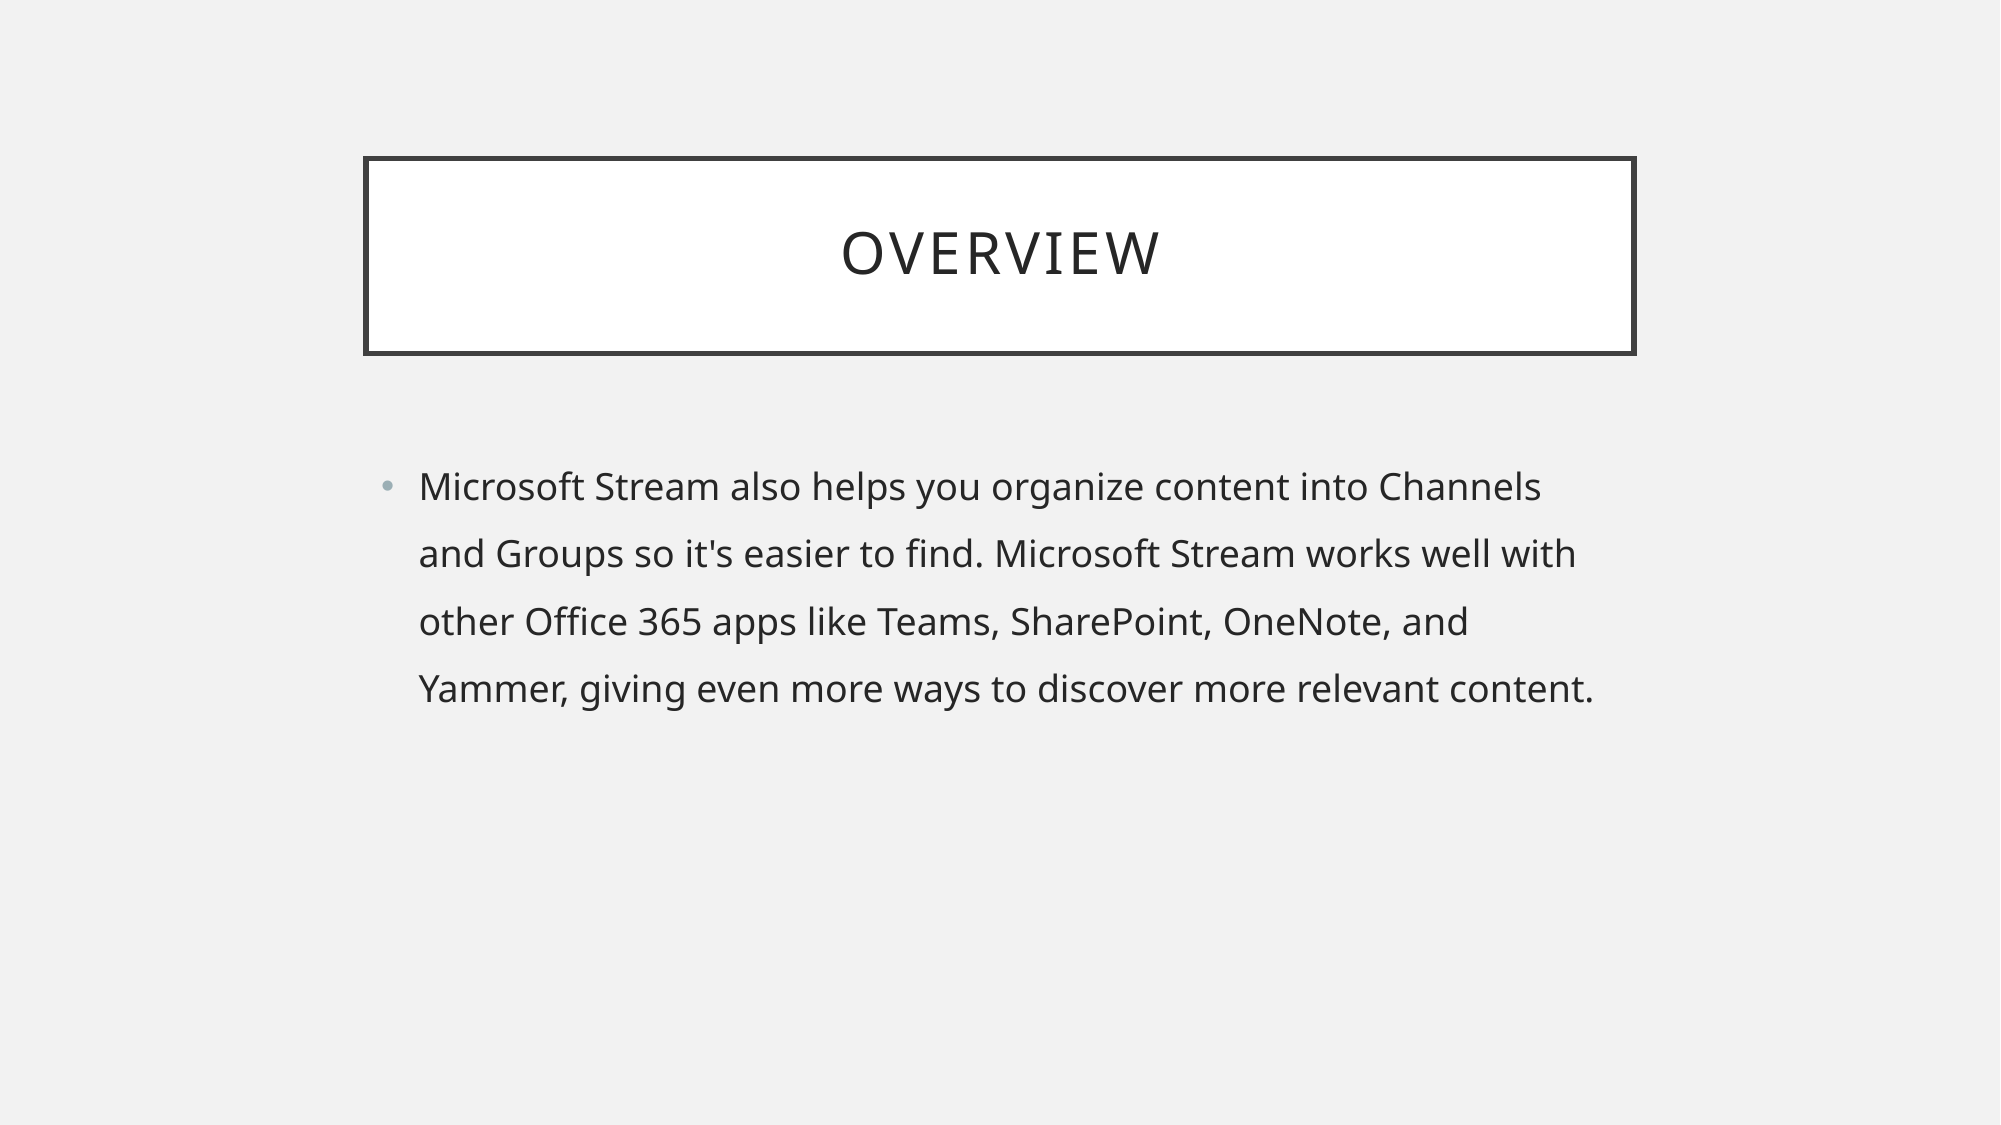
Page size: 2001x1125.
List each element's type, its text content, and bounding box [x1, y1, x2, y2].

title OVerview [363, 156, 1637, 356]
list Microsoft Stream also helps you organize content into Channels and Groups so it's easier to find. Microsoft Stream works well with other Office 365 apps like Teams, SharePoint, OneNote, and Yammer, giving even more ways to discover more relevant content. [366, 432, 1634, 1014]
